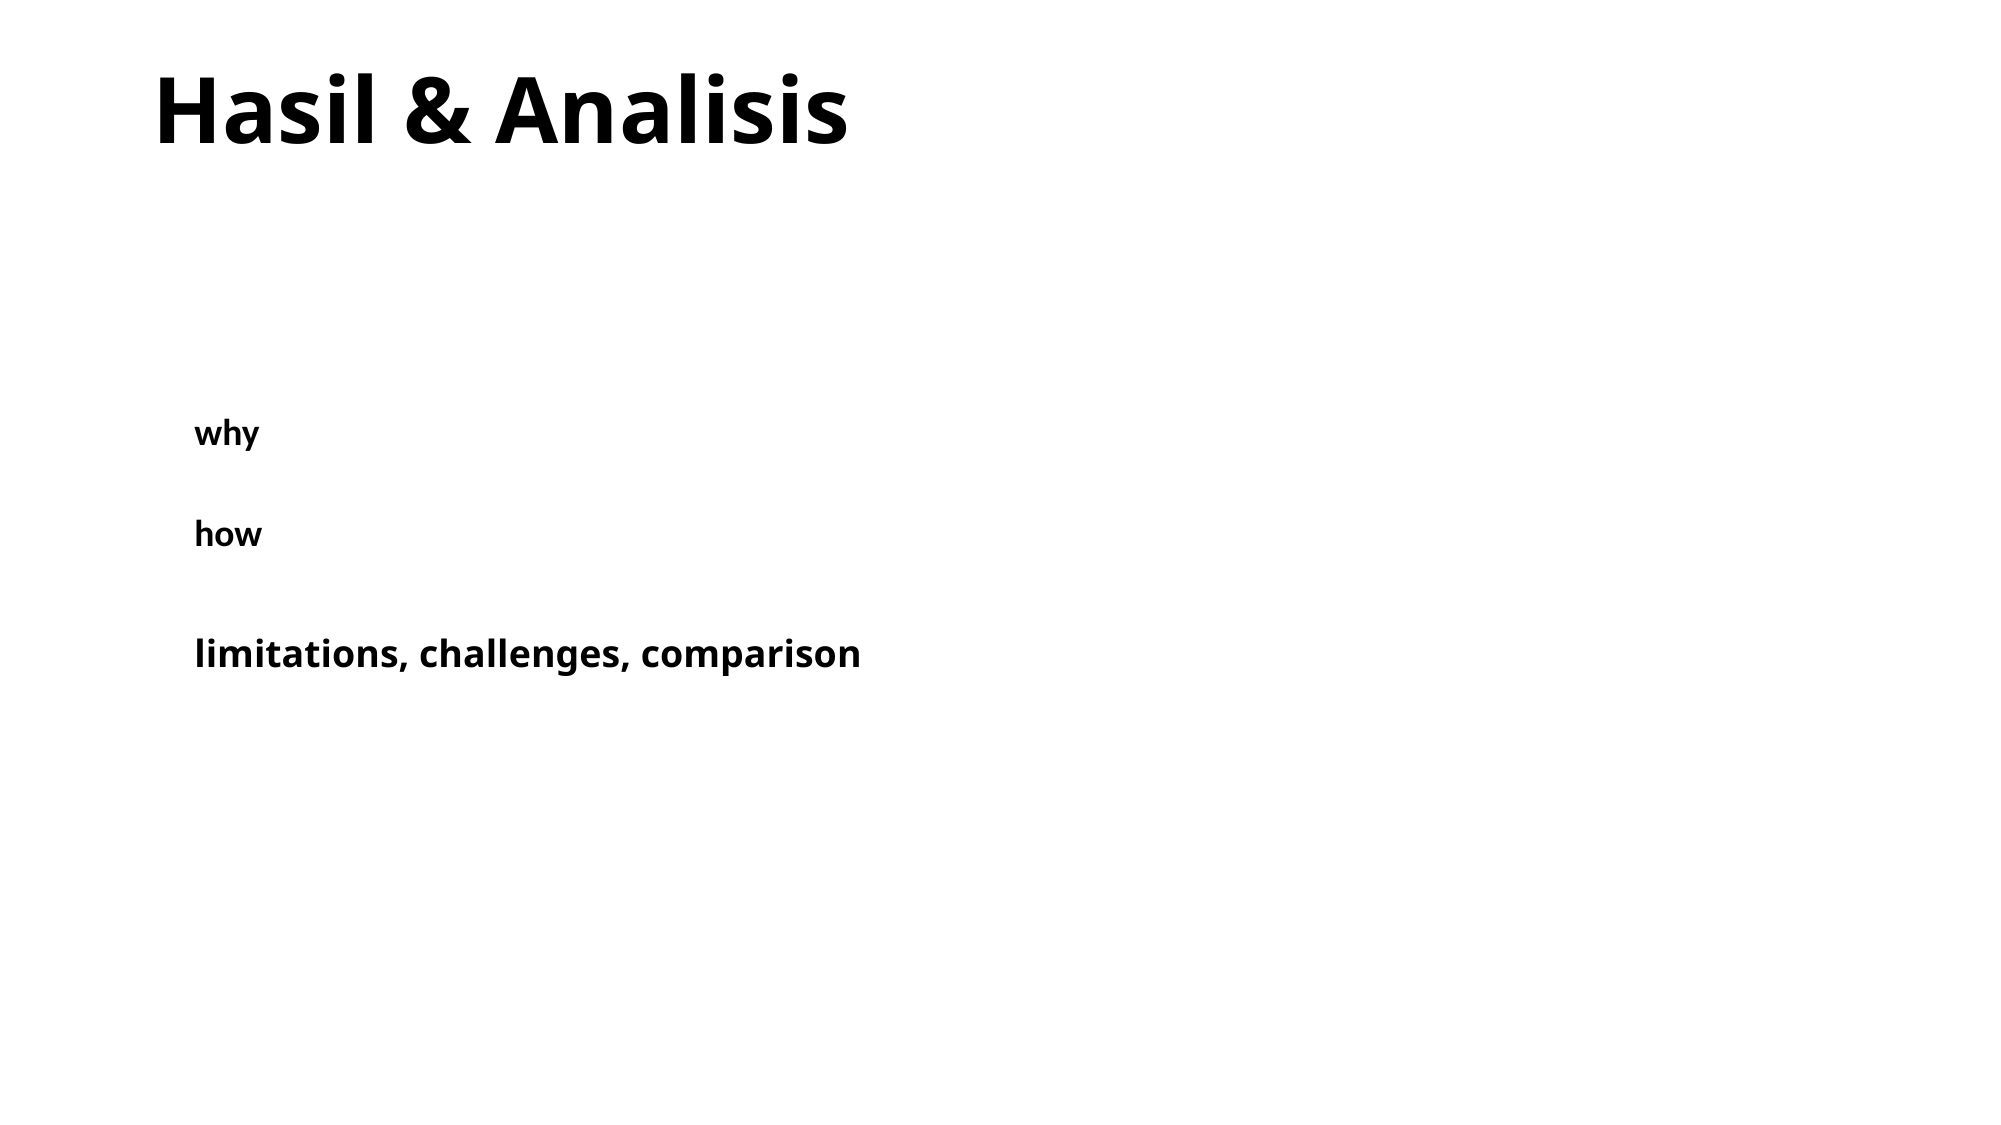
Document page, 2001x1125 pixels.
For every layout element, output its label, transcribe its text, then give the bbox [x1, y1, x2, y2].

text_box why [179, 400, 1846, 461]
text_box limitations, challenges, comparison [179, 622, 1180, 682]
text_box how [179, 501, 1846, 562]
title Hasil & Analisis [137, 59, 1863, 278]
